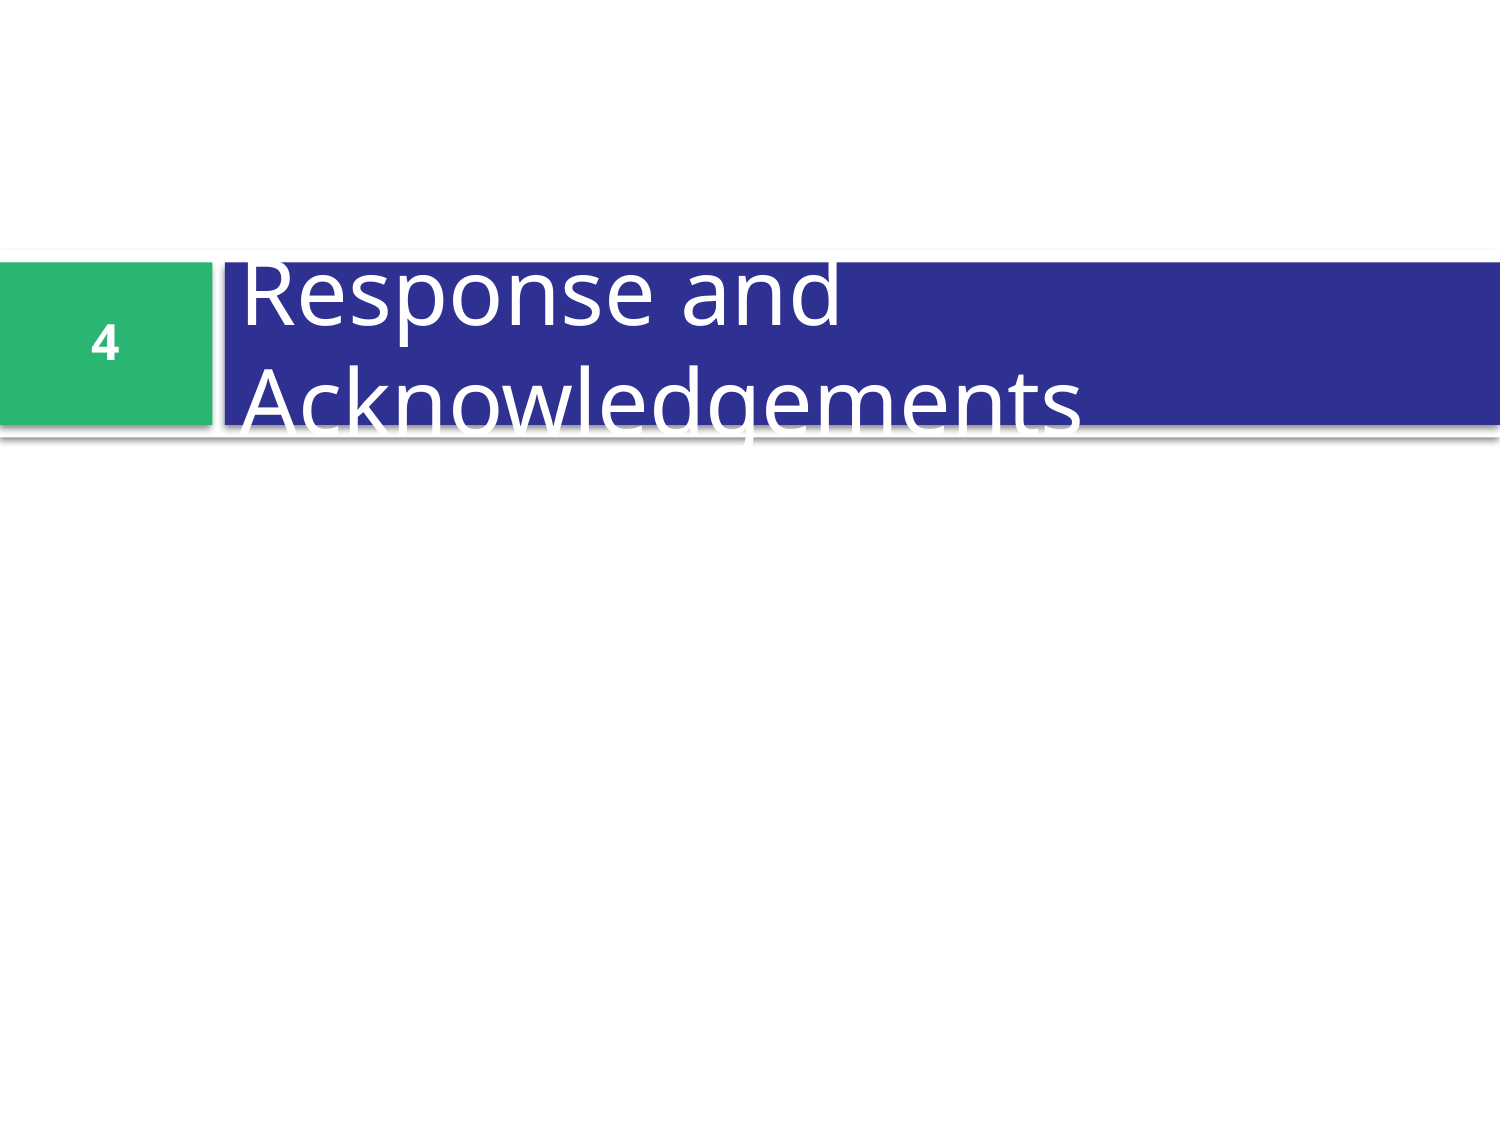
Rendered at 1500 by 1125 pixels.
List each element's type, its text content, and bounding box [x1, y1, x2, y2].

title Response and Acknowledgements [225, 262, 1475, 425]
slide_number 4 [0, 287, 213, 403]
